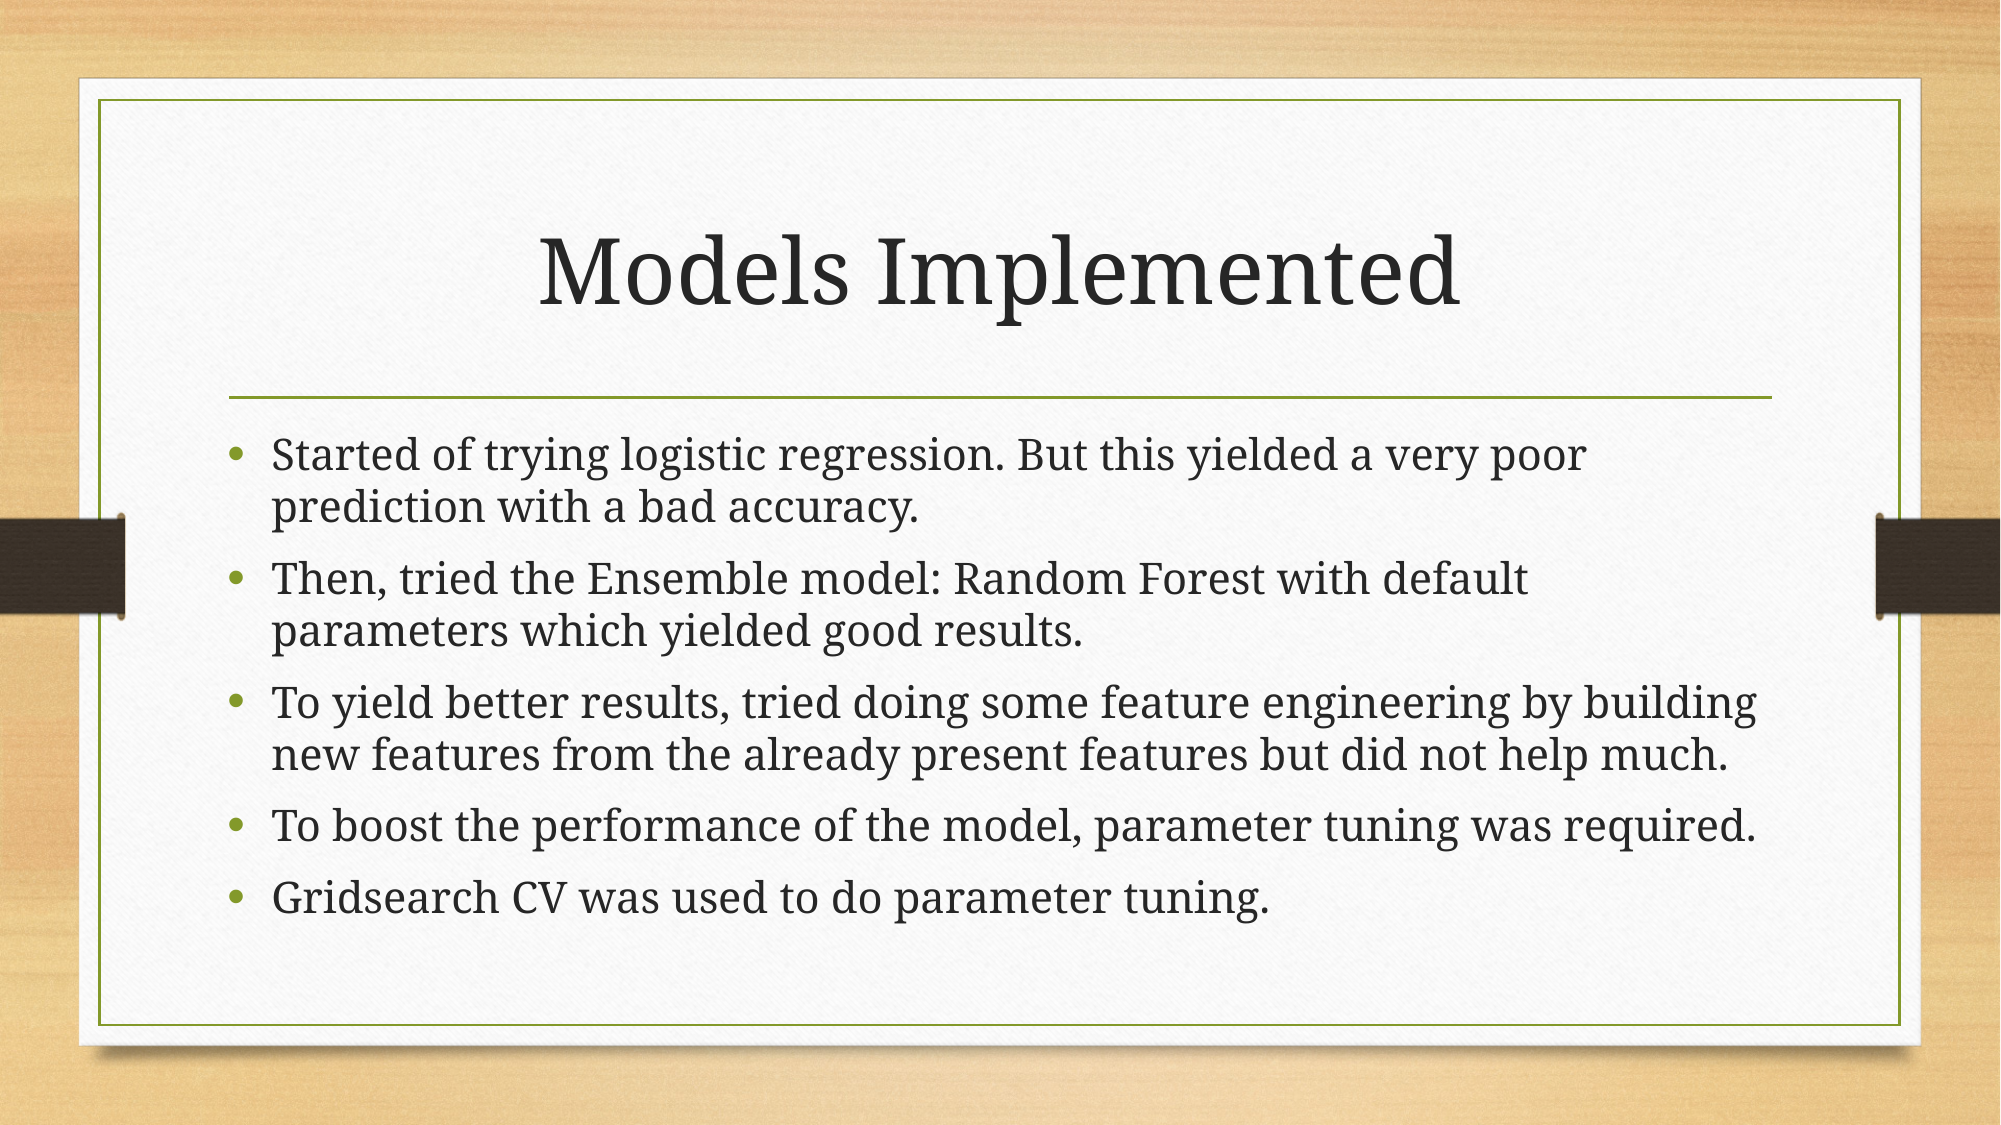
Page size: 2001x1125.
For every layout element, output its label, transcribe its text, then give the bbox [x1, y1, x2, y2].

title Models Implemented [212, 161, 1788, 375]
list Started of trying logistic regression. But this yielded a very poor prediction with a bad accuracy. Then, tried the Ensemble model: Random Forest with default parameters which yielded good results. To yield better results, tried doing some feature engineering by building new features from the already present features but did not help much. To boost the performance of the model, parameter tuning was required. Gridsearch CV was used to do parameter tuning. [212, 419, 1788, 964]
picture [0, 0, 2001, 1125]
